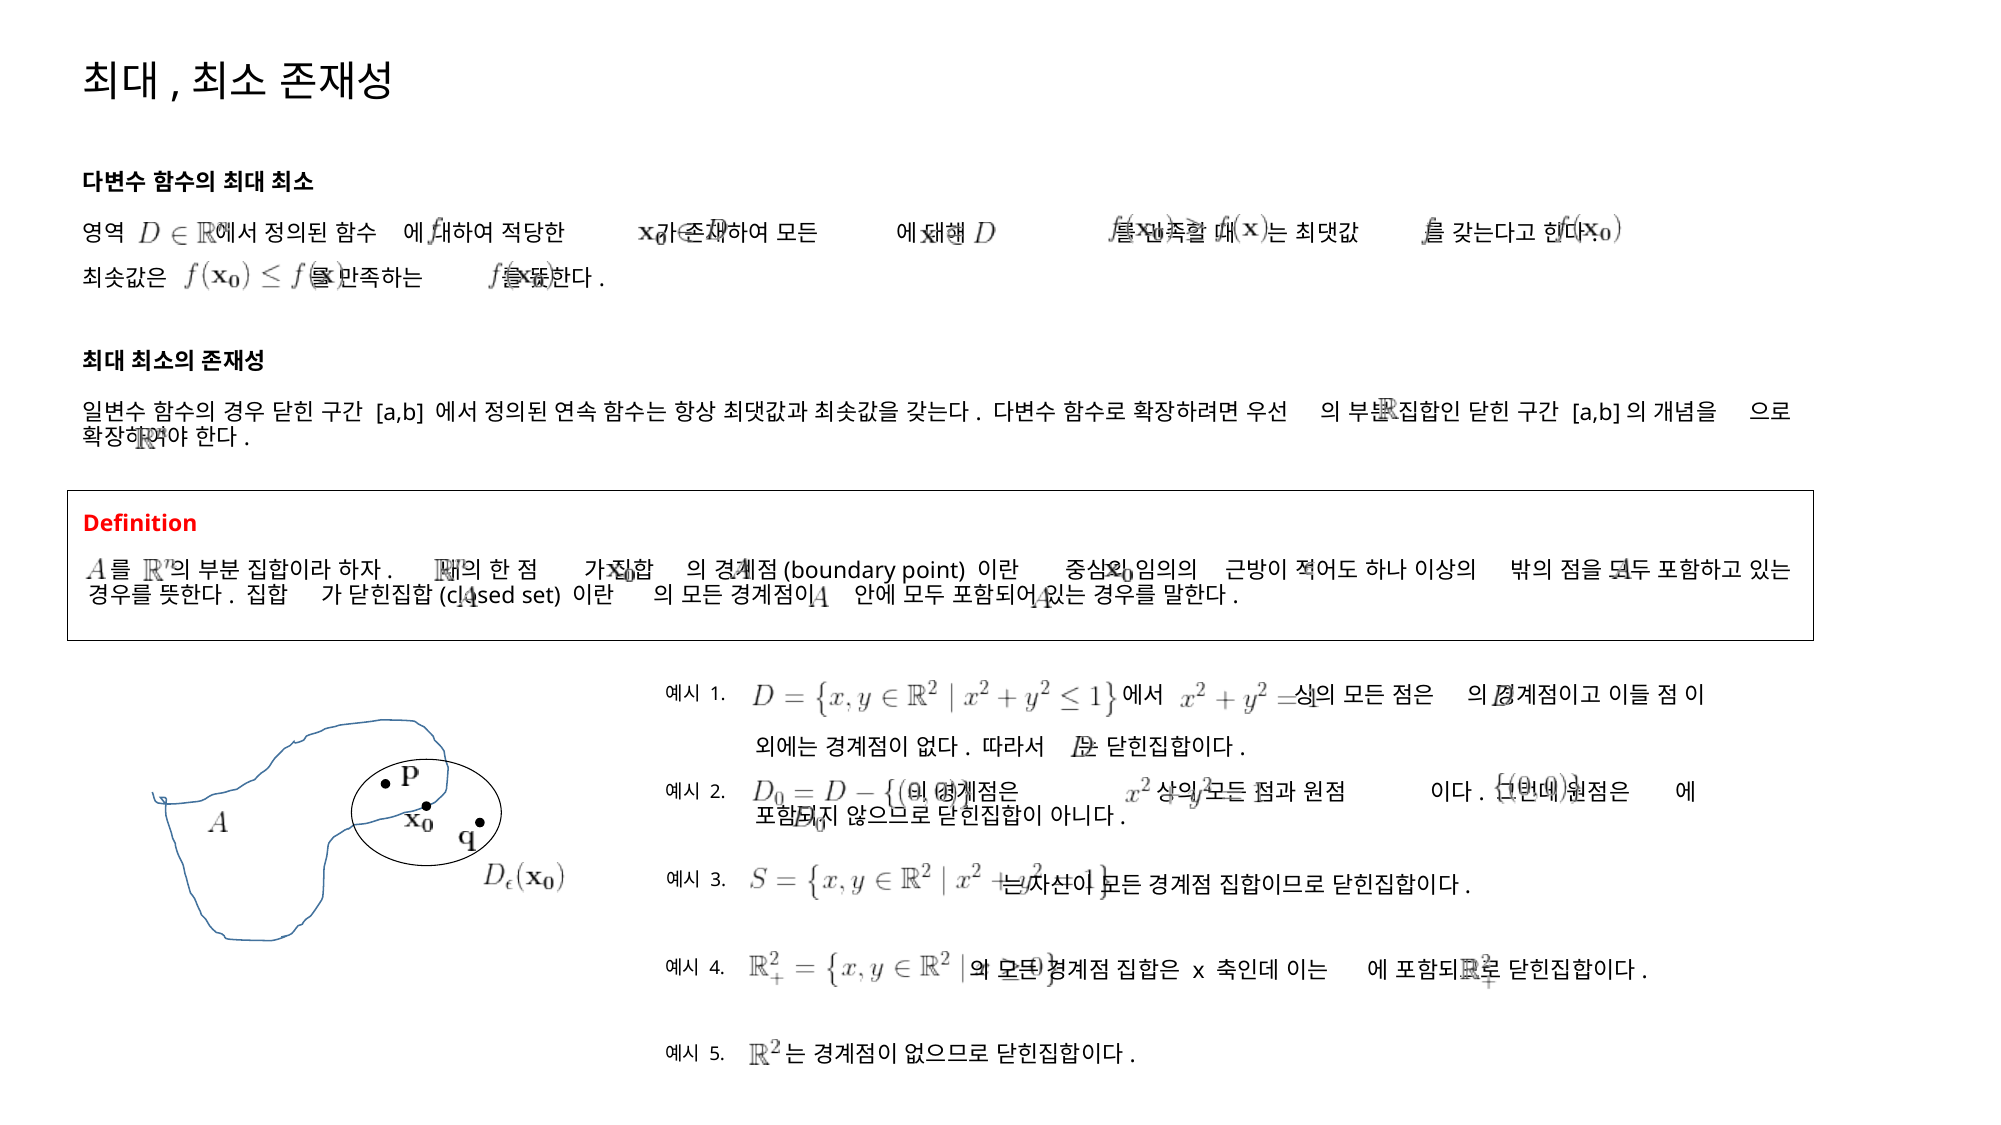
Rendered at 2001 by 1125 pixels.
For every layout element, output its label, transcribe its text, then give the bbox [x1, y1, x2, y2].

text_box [67, 163, 1848, 313]
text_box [650, 676, 1814, 1086]
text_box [67, 342, 1814, 470]
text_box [152, 719, 565, 941]
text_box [67, 490, 1814, 641]
title 최대,최소 존재성 [67, 34, 579, 133]
